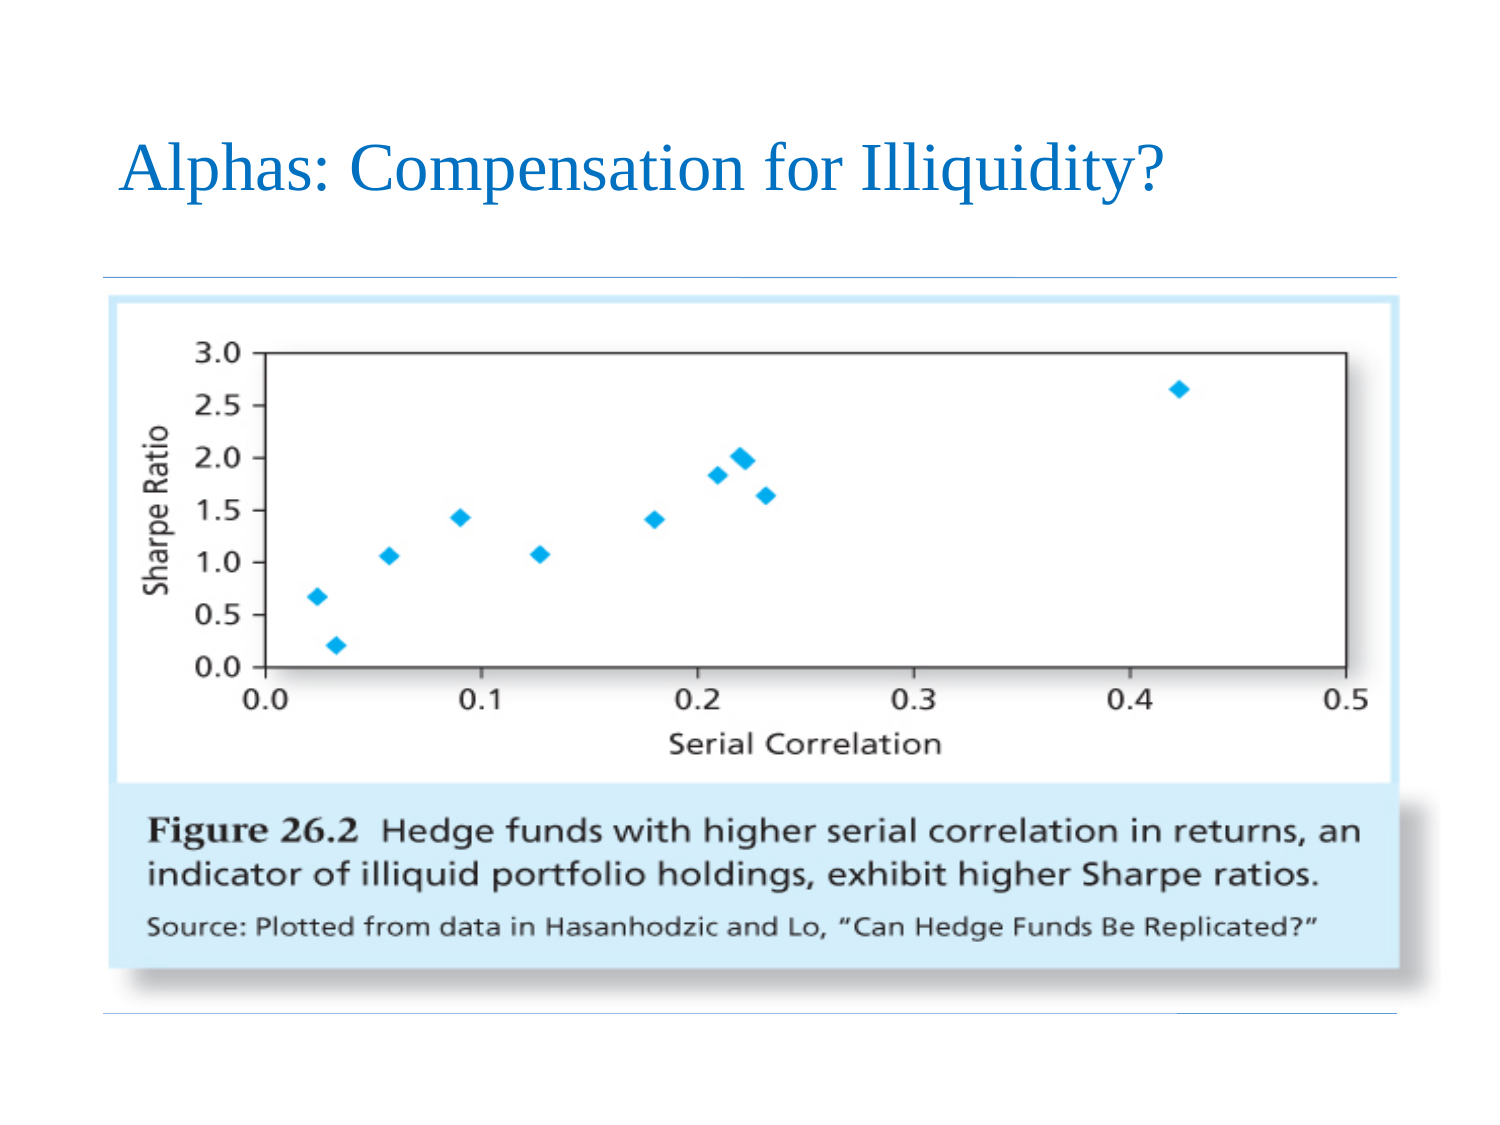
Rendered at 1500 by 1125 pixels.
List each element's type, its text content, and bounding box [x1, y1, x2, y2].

picture [103, 290, 1447, 1013]
title Alphas: Compensation for Illiquidity? [103, 59, 1397, 278]
